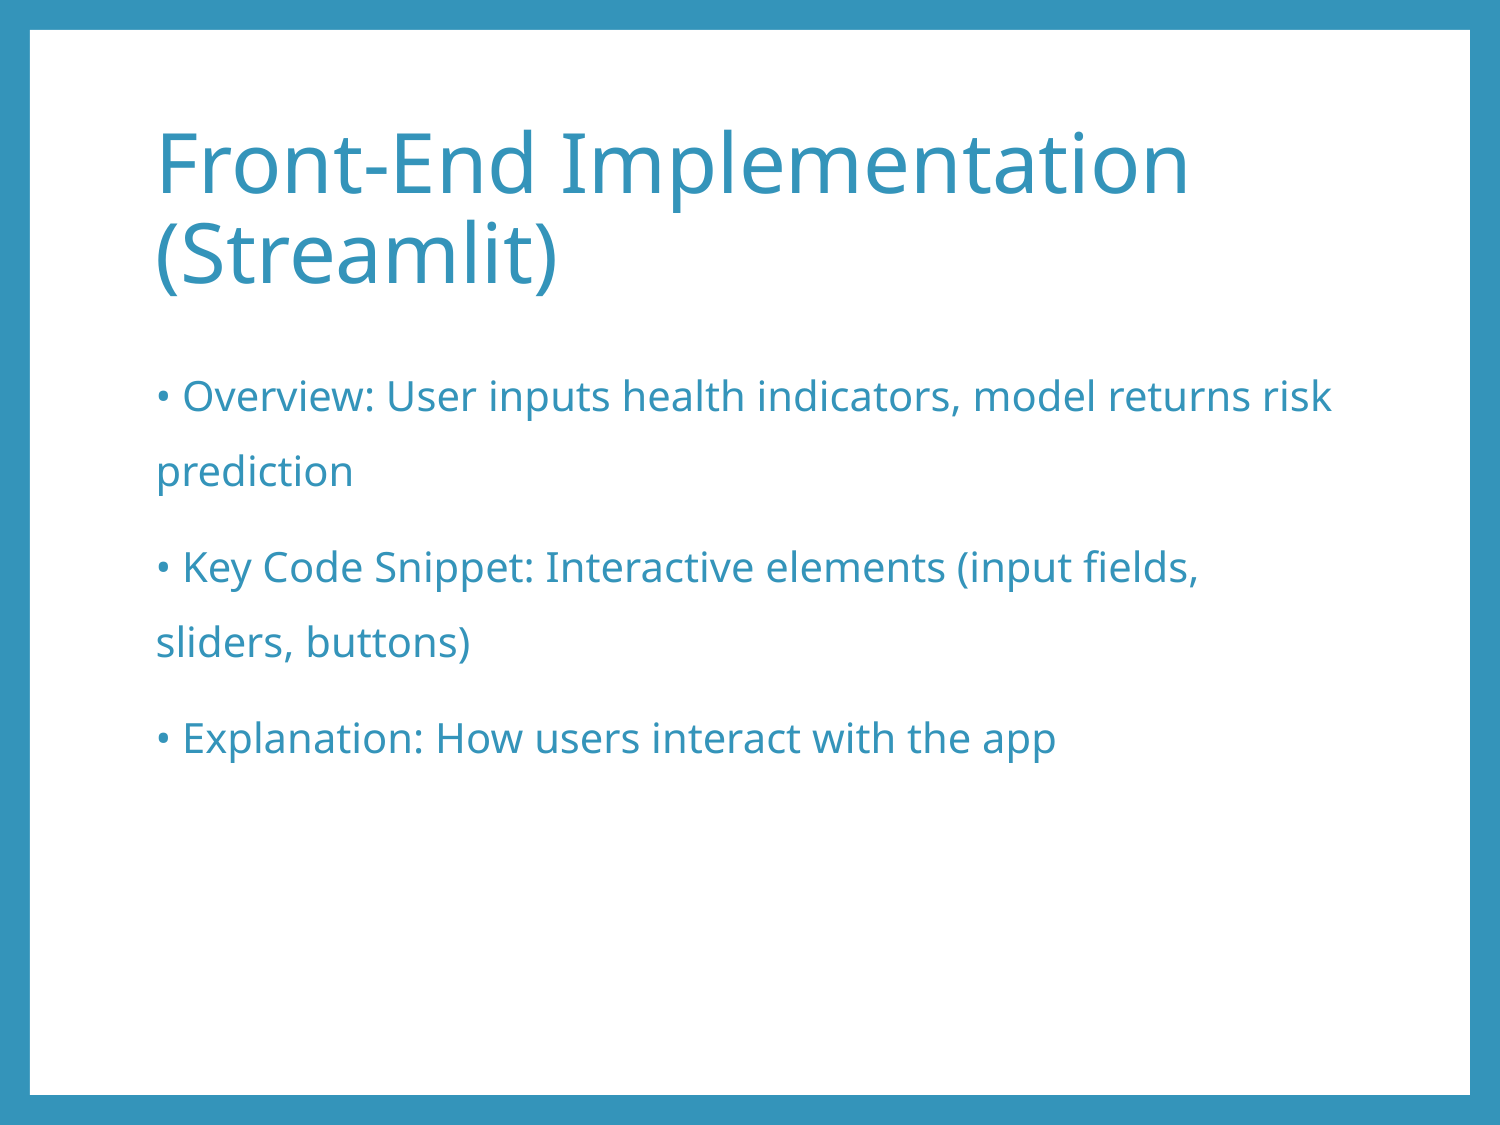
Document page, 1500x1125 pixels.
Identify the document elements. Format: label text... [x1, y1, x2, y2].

list • Overview: User inputs health indicators, model returns risk prediction • Key Code Snippet: Interactive elements (input fields, sliders, buttons) • Explanation: How users interact with the app [140, 337, 1356, 1000]
title Front-End Implementation (Streamlit) [140, 99, 1356, 323]
